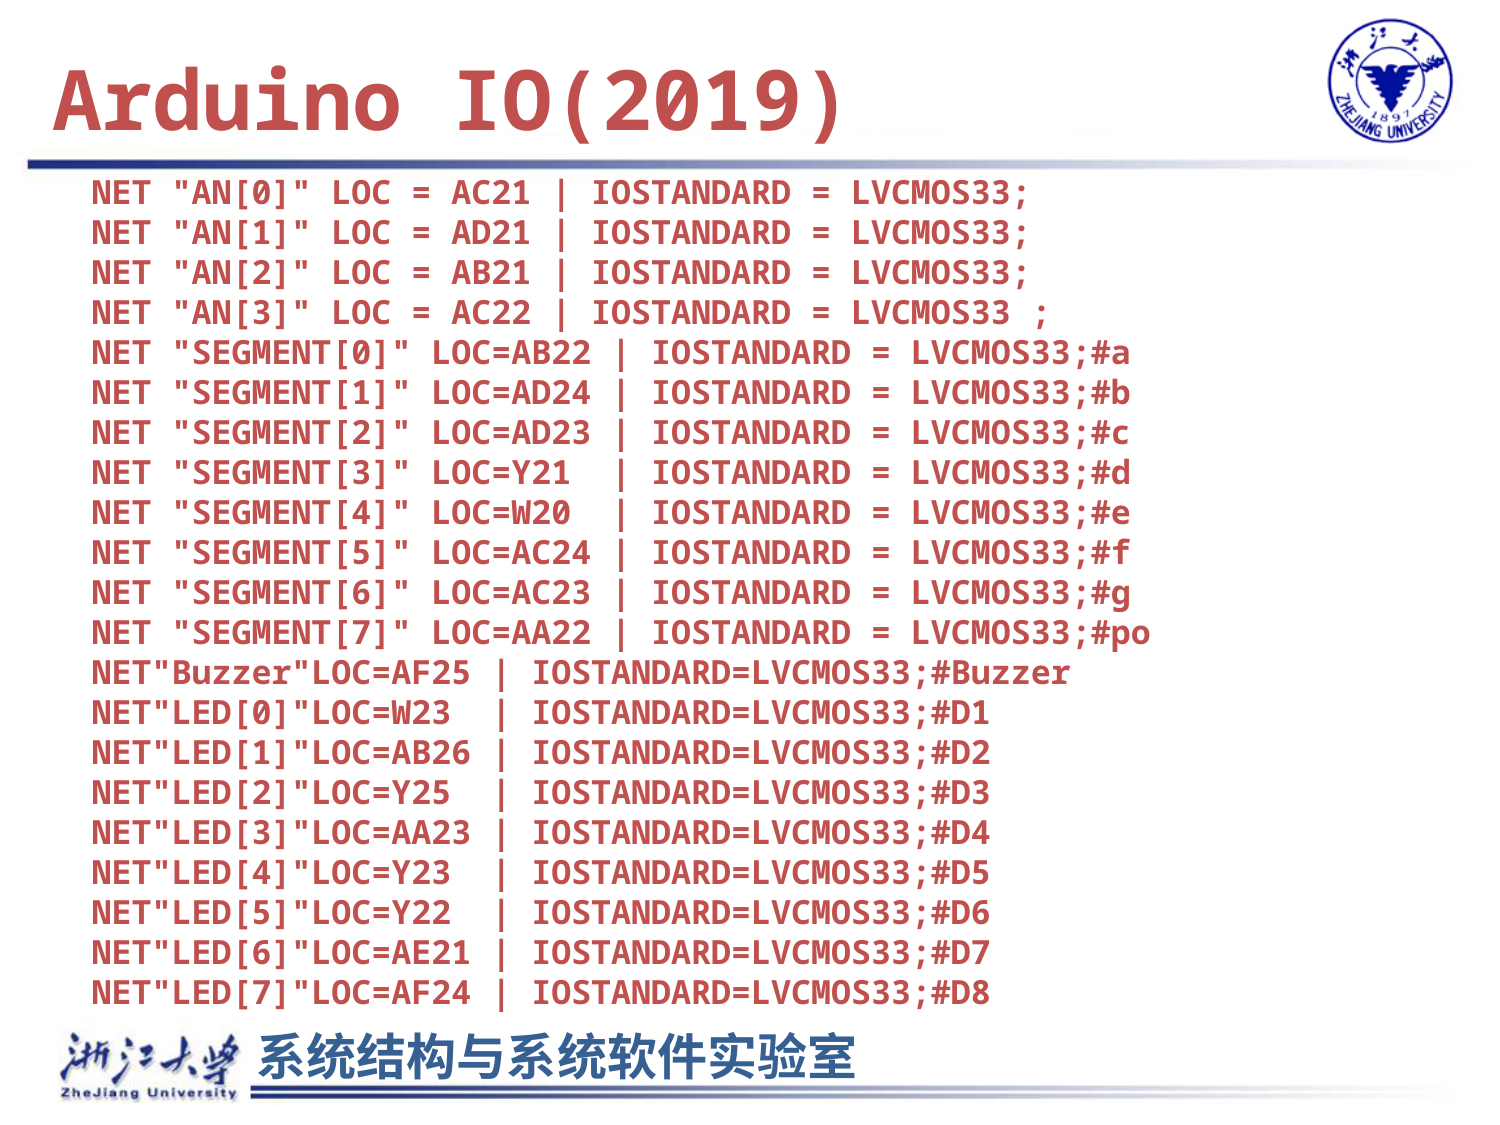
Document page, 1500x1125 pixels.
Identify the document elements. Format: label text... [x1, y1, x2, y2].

slide_number [1105, 1051, 1456, 1111]
list NET "AN[0]" LOC = AC21 | IOSTANDARD = LVCMOS33; NET "AN[1]" LOC = AD21 | IOSTANDARD = LVCMOS33; NET "AN[2]" LOC = AB21 | IOSTANDARD = LVCMOS33; NET "AN[3]" LOC = AC22 | IOSTANDARD = LVCMOS33 ; NET "SEGMENT[0]" LOC=AB22 | IOSTANDARD = LVCMOS33;#a NET "SEGMENT[1]" LOC=AD24 | IOSTANDARD = LVCMOS33;#b NET "SEGMENT[2]" LOC=AD23 | IOSTANDARD = LVCMOS33;#c NET "SEGMENT[3]" LOC=Y21 | IOSTANDARD = LVCMOS33;#d NET "SEGMENT[4]" LOC=W20 | IOSTANDARD = LVCMOS33;#e NET "SEGMENT[5]" LOC=AC24 | IOSTANDARD = LVCMOS33;#f NET "SEGMENT[6]" LOC=AC23 | IOSTANDARD = LVCMOS33;#g NET "SEGMENT[7]" LOC=AA22 | IOSTANDARD = LVCMOS33;#po NET"Buzzer"LOC=AF25 | IOSTANDARD=LVCMOS33;#Buzzer NET"LED[0]"LOC=W23 | IOSTANDARD=LVCMOS33;#D1 NET"LED[1]"LOC=AB26 | IOSTANDARD=LVCMOS33;#D2 NET"LED[2]"LOC=Y25 | IOSTANDARD=LVCMOS33;#D3 NET"LED[3]"LOC=AA23 | IOSTANDARD=LVCMOS33;#D4 NET"LED[4]"LOC=Y23 | IOSTANDARD=LVCMOS33;#D5 NET"LED[5]"LOC=Y22 | IOSTANDARD=LVCMOS33;#D6 NET"LED[6]"LOC=AE21 | IOSTANDARD=LVCMOS33;#D7 NET"LED[7]"LOC=AF24 | IOSTANDARD=LVCMOS33;#D8 [76, 163, 1427, 1012]
picture [7, 0, 1493, 1125]
title Arduino IO(2019) [37, 19, 1188, 176]
